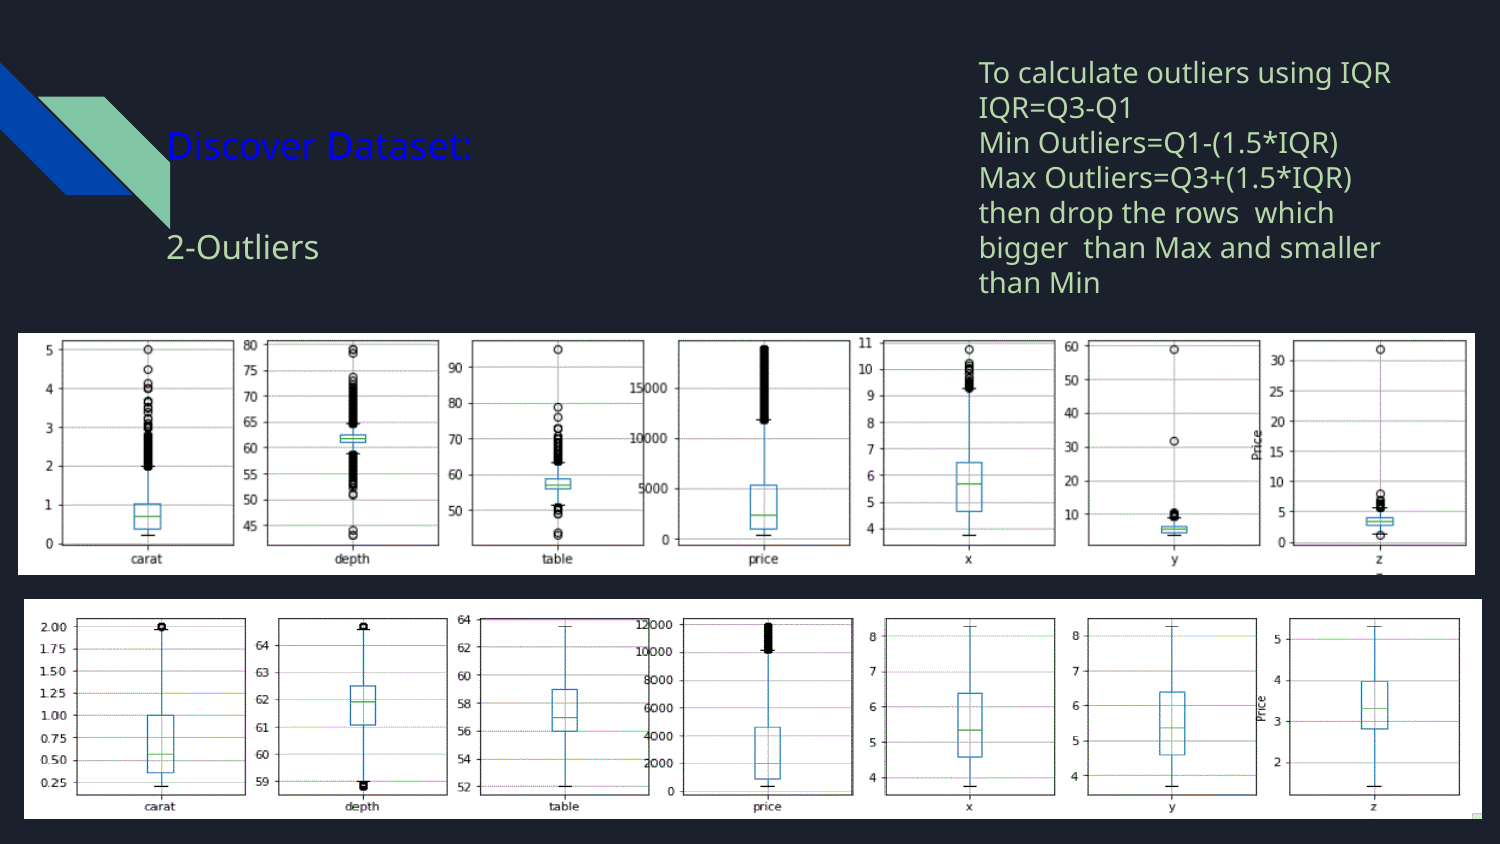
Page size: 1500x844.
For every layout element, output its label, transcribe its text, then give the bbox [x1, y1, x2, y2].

picture [24, 599, 1483, 819]
picture [17, 333, 1476, 575]
text_box 2-Outliers [151, 211, 699, 281]
title Discover Dataset: [151, 107, 963, 258]
text_box To calculate outliers using IQR IQR=Q3-Q1 Min Outliers=Q1-(1.5*IQR) Max Outliers=Q3+(1.5*IQR) then drop the rows which bigger than Max and smaller than Min [963, 39, 1443, 315]
